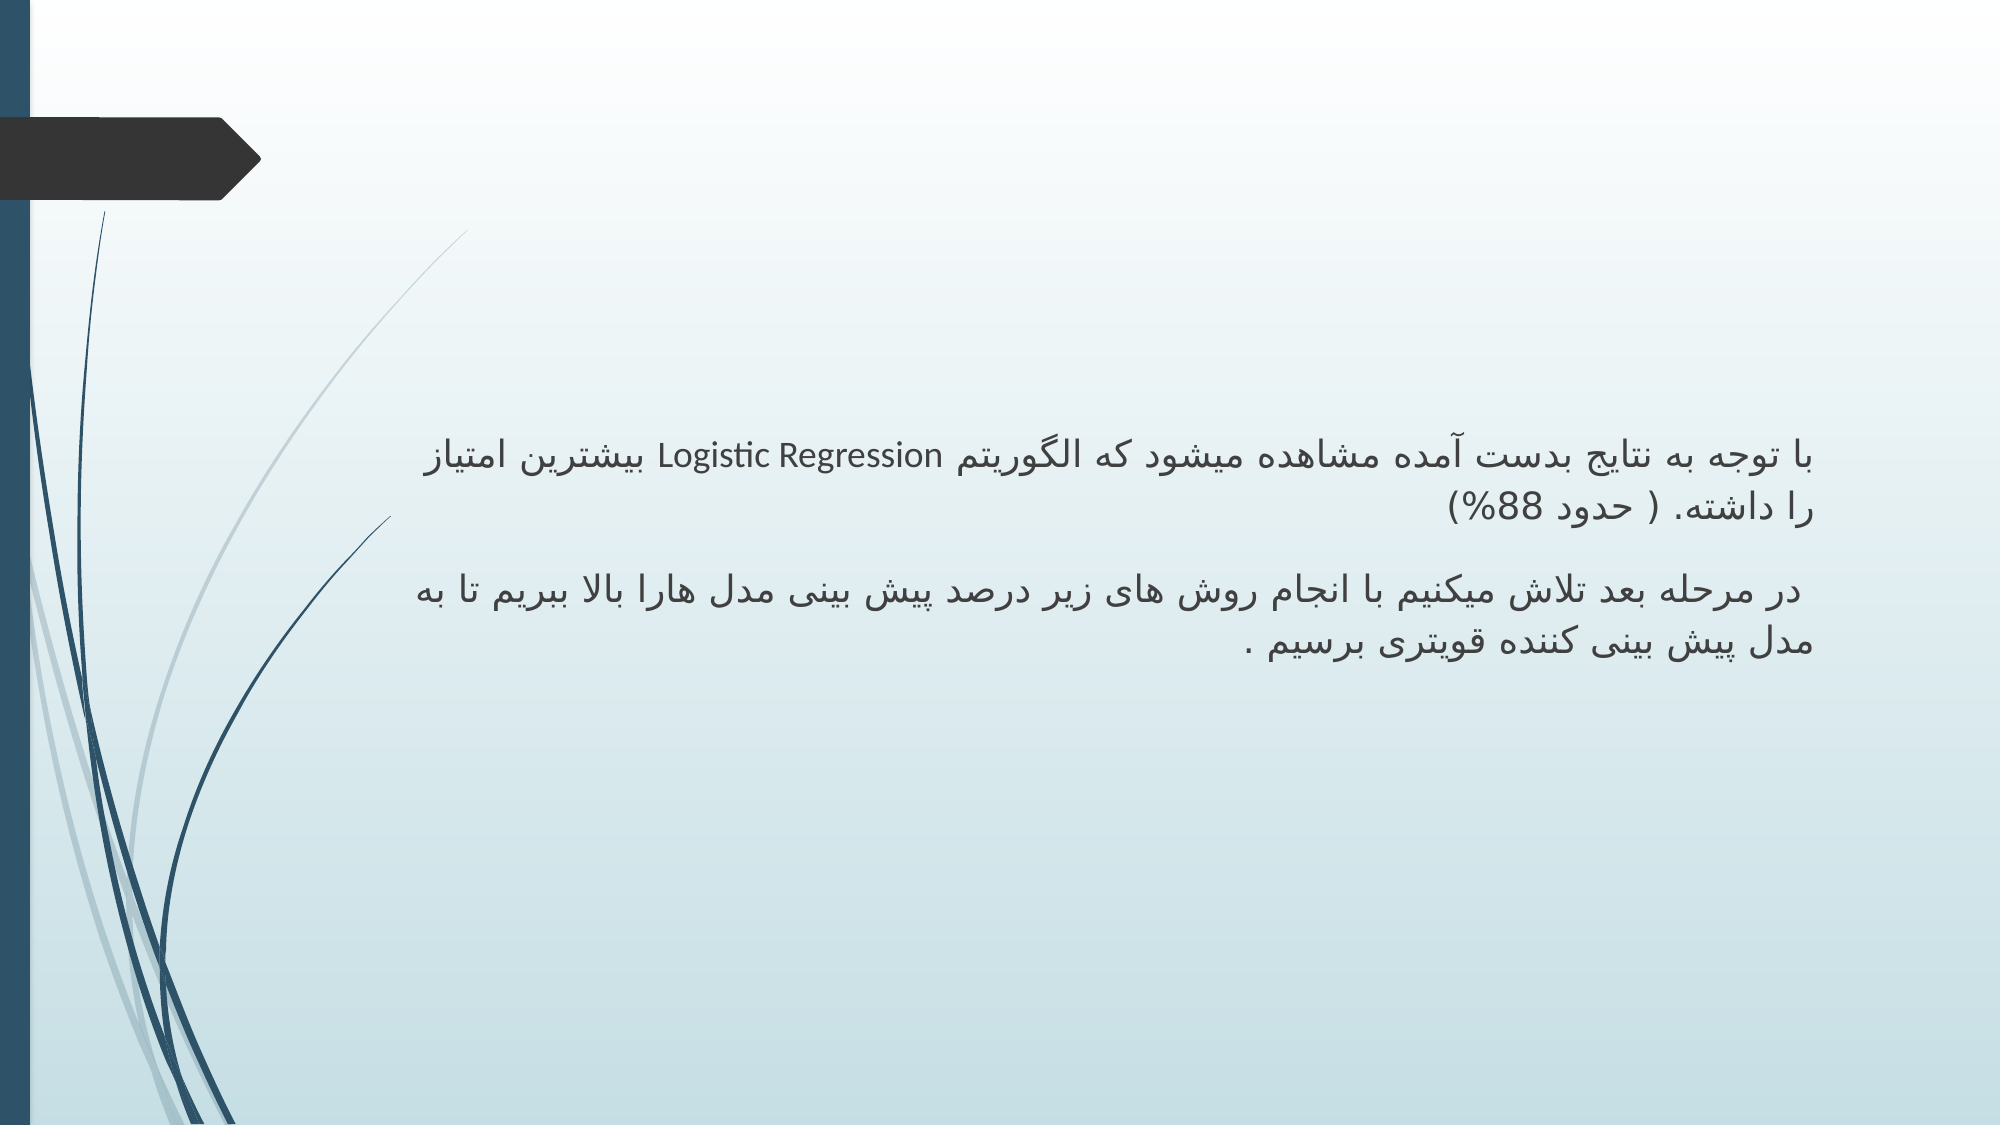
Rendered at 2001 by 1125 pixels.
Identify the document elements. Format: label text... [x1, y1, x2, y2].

list با توجه به نتایج بدست آمده مشاهده میشود که الگوریتم Logistic Regression بیشترین امتیاز را داشته. ( حدود 88%) در مرحله بعد تلاش میکنیم با انجام روش های زیر درصد پیش بینی مدل هارا بالا ببریم تا به مدل پیش بینی کننده قویتری برسیم . [386, 415, 1849, 649]
